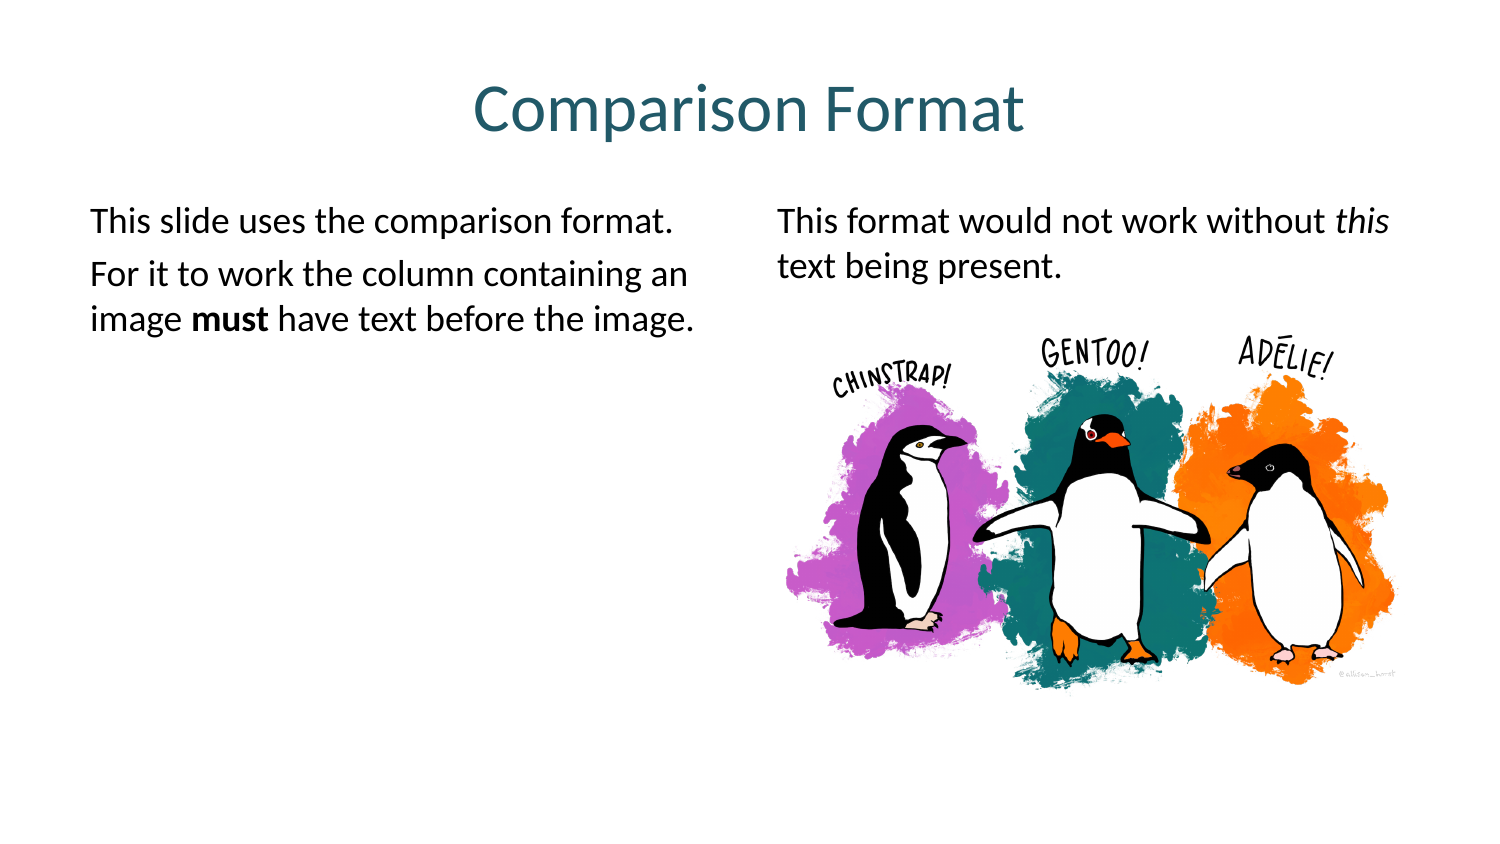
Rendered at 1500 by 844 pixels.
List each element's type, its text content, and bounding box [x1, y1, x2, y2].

list This format would not work without this text being present. [761, 188, 1425, 268]
picture [760, 312, 1424, 709]
title Comparison Format [75, 33, 1425, 175]
list This slide uses the comparison format. For it to work the column containing an image must have text before the image. [75, 188, 738, 268]
